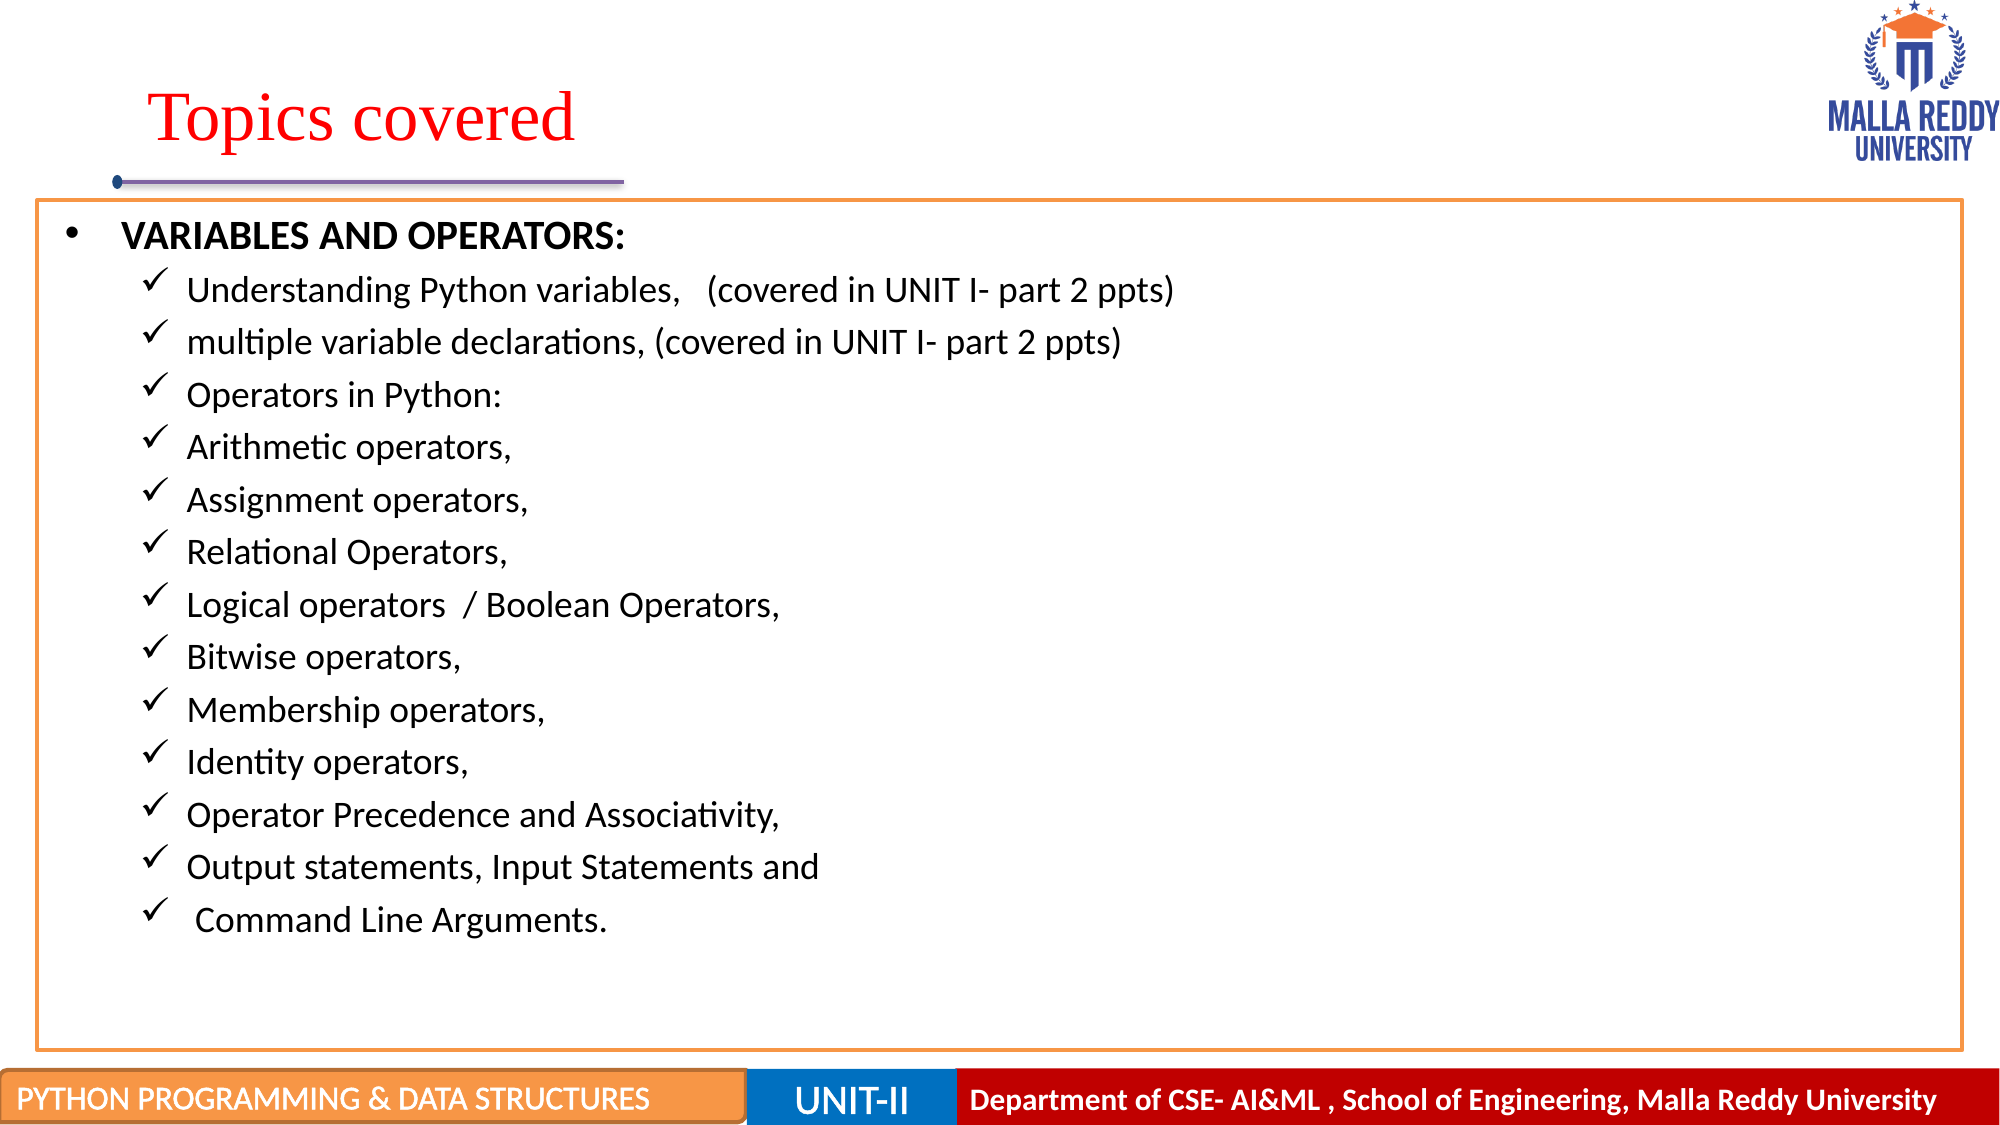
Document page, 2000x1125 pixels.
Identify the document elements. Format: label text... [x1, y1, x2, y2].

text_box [111, 174, 624, 190]
picture [1829, 0, 2000, 161]
title Topics covered [49, 62, 675, 163]
text_box [35, 198, 1964, 1052]
